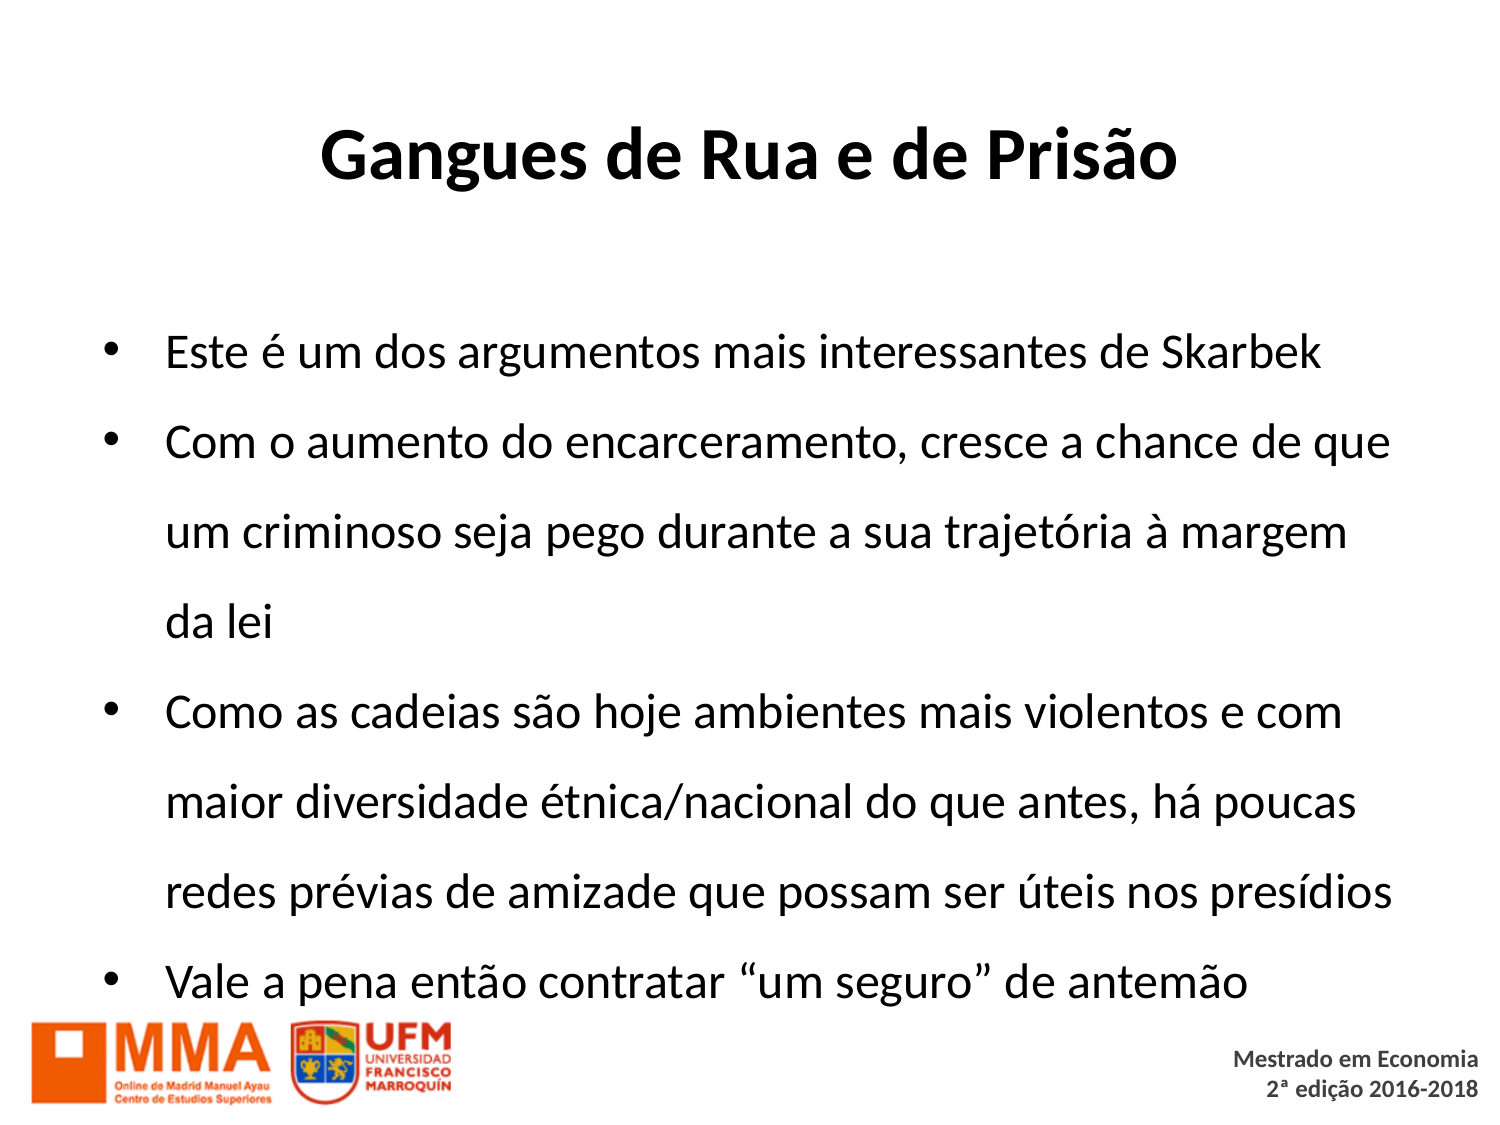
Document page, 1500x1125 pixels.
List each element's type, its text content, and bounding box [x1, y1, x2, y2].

picture [23, 1016, 467, 1114]
list Este é um dos argumentos mais interessantes de Skarbek Com o aumento do encarceramento, cresce a chance de que um criminoso seja pego durante a sua trajetória à margem da lei Como as cadeias são hoje ambientes mais violentos e com maior diversidade étnica/nacional do que antes, há poucas redes prévias de amizade que possam ser úteis nos presídios Vale a pena então contratar “um seguro” de antemão [75, 273, 1425, 985]
title Gangues de Rua e de Prisão [75, 45, 1425, 233]
